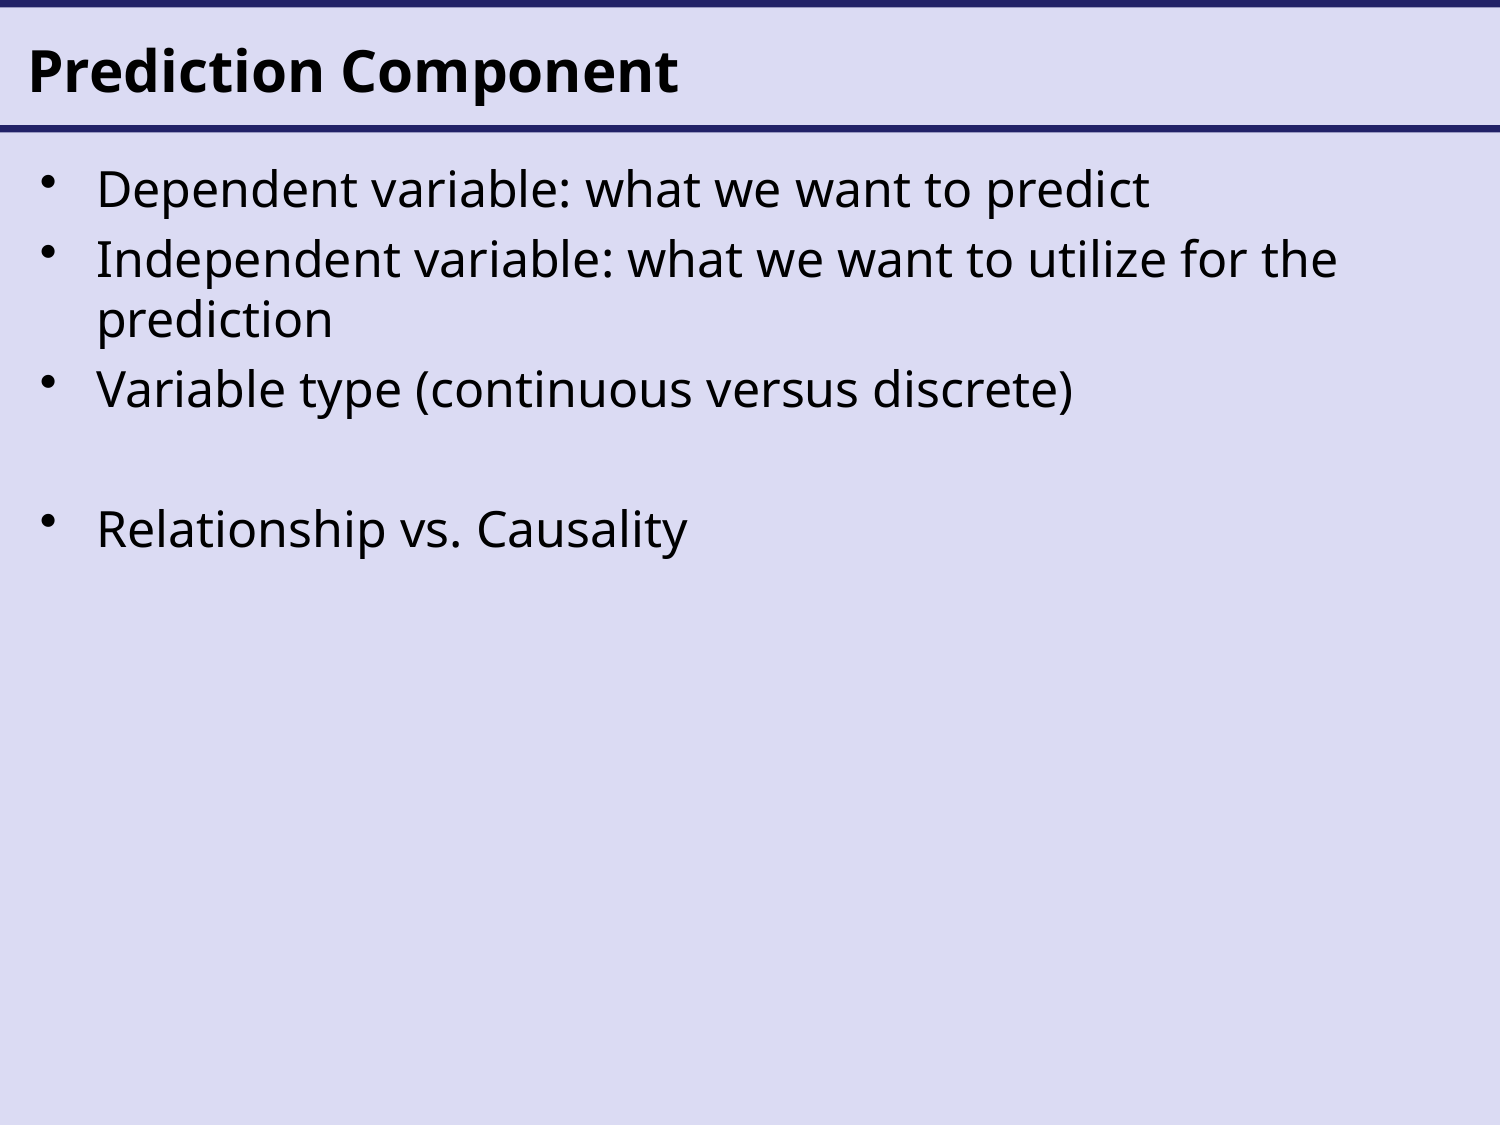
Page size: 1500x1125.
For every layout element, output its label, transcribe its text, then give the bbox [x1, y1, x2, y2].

list Dependent variable: what we want to predict Independent variable: what we want to utilize for the prediction Variable type (continuous versus discrete) Relationship vs. Causality [24, 149, 1463, 1113]
title Prediction Component [12, 12, 1451, 126]
